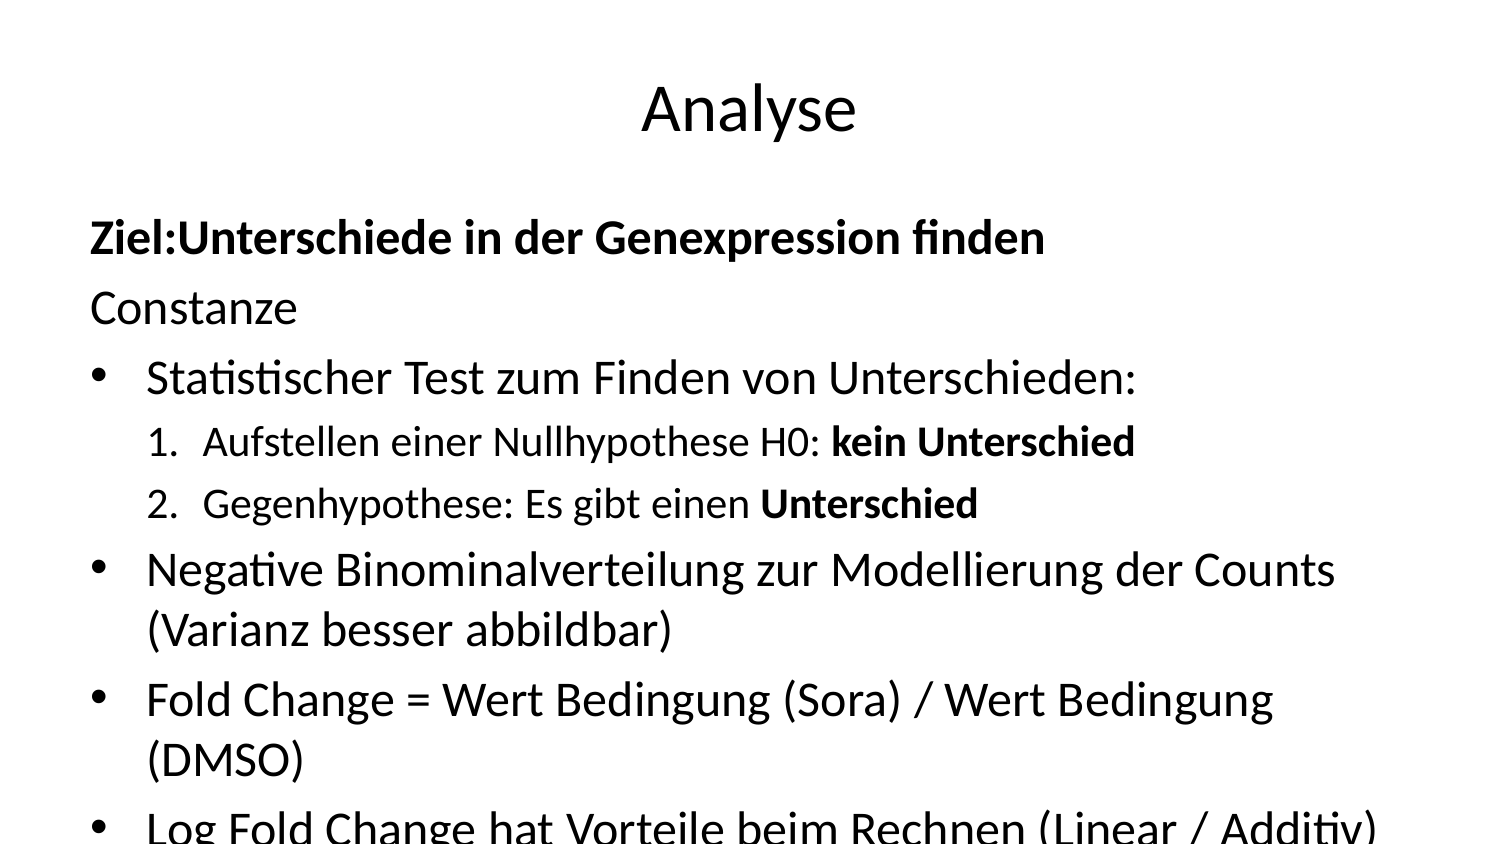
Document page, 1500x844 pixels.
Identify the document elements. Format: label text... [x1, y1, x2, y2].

list Ziel:Unterschiede in der Genexpression finden Constanze Statistischer Test zum Finden von Unterschieden: Aufstellen einer Nullhypothese H0: kein Unterschied Gegenhypothese: Es gibt einen Unterschied Negative Binominalverteilung zur Modellierung der Counts (Varianz besser abbildbar) Fold Change = Wert Bedingung (Sora) / Wert Bedingung (DMSO) Log Fold Change hat Vorteile beim Rechnen (Linear / Additiv) Vorbereitung Constanze Erstellen einer Count-Matrix und Annotation mit Zusatzbezeichnungen Filtern der Daten (69% werden verworfen, 31% behalten) Erstellen des DeSeq2-Objekts für die weitere Analyse Transformieren und Normalisieren der Beobachtungen: In-Sample-Biases (Genlänge) vs. Between-Sample-Biases (Sequenziertiefe) Count-Daten Constanze Roh-Counts Nur transformiert Transformiert und normalisiert Kaum Unterschiede zu nicht-normalisierten Daten Gute Datenqualität [75, 196, 1425, 754]
title Analyse [75, 33, 1425, 175]
